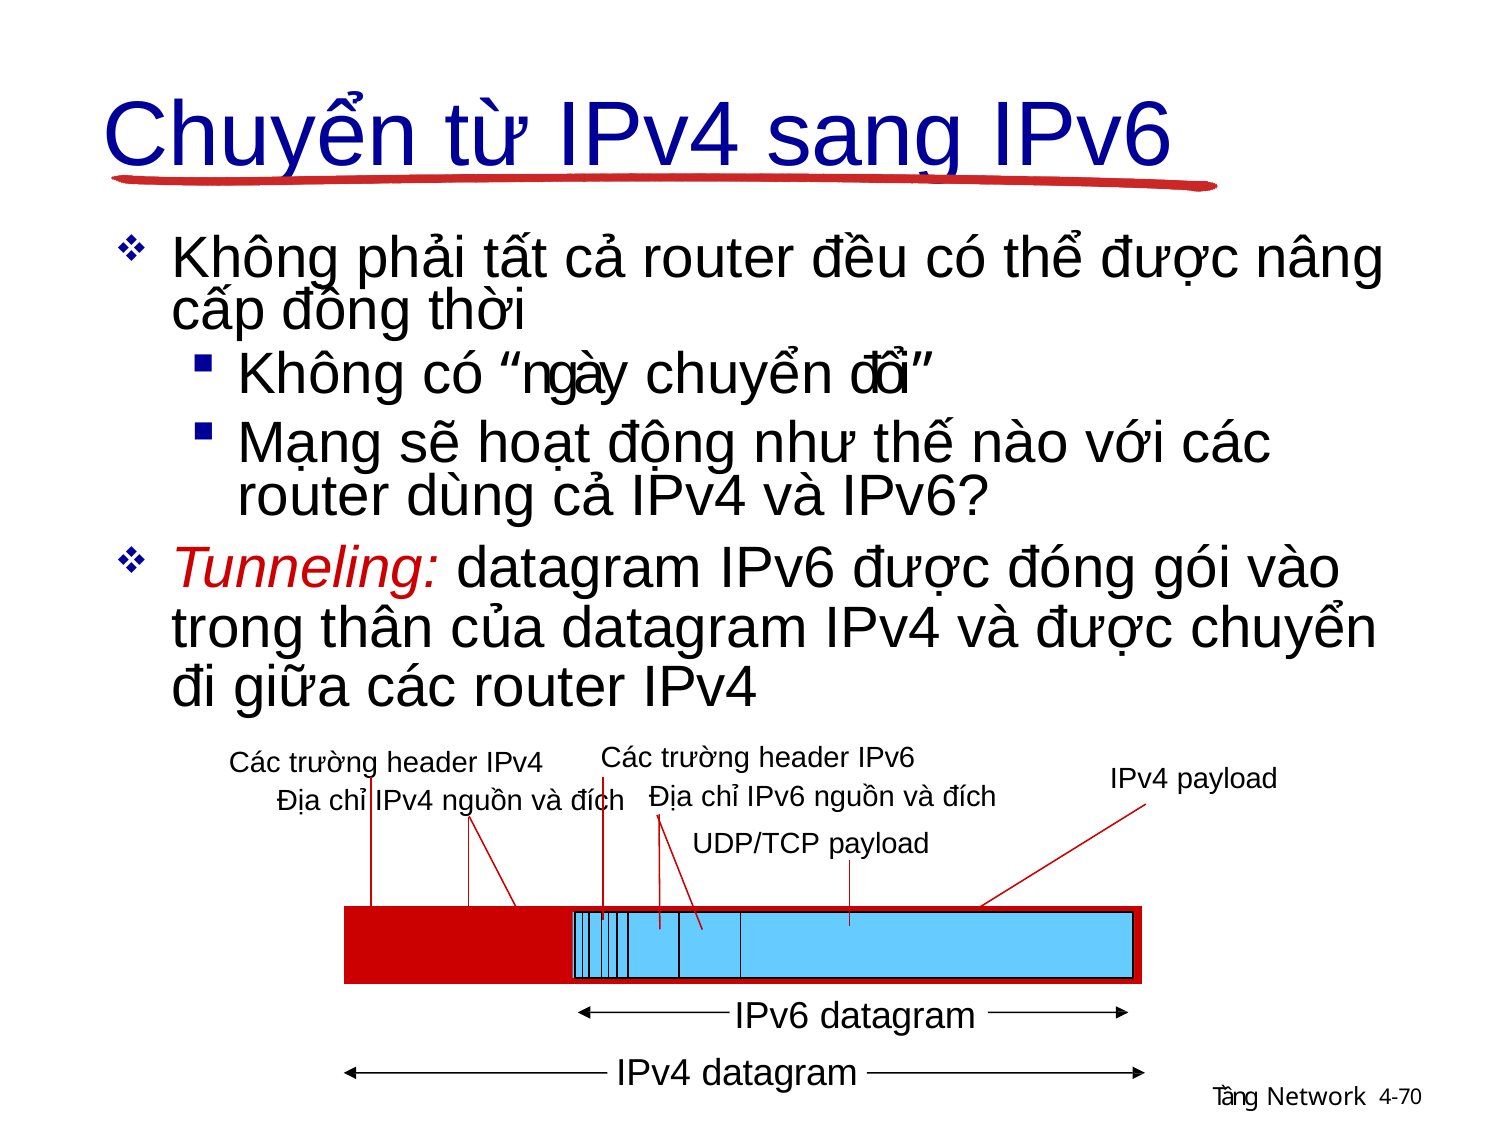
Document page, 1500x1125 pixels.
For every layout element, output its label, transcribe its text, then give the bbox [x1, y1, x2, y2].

text_box Không phải tất cả router đều có thể được nâng cấp đồng thời Không có “ngày chuyển đổi” Mạng sẽ hoạt động như thế nào với các router dùng cả IPv4 và IPv6? Tunneling: datagram IPv6 được đóng gói vào trong thân của datagram IPv4 và được chuyển đi giữa các router IPv4 [113, 216, 1387, 719]
picture [105, 167, 1232, 197]
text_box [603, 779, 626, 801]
text_box Địa chỉ IPv4 nguồn và đích [371, 779, 602, 817]
title Chuyển từ IPv4 sang IPv6 [12, 0, 1488, 262]
text_box IPv4 payload [1107, 757, 1281, 795]
text_box IPv6 datagram IPv4 datagram [613, 993, 980, 1094]
text_box Địa chỉ IPv4 nguồn và đích [274, 779, 370, 817]
text_box [343, 1066, 608, 1080]
text_box [987, 1006, 1129, 1019]
text_box [980, 1066, 1146, 1080]
text_box Các trường header IPv6 [598, 736, 917, 774]
text_box Tầng Network 4-70 [1210, 1066, 1434, 1114]
text_box Các trường header IPv4 [226, 741, 545, 779]
text_box [577, 1006, 730, 1019]
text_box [343, 905, 568, 985]
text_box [572, 803, 1147, 981]
text_box Địa chỉ IPv6 nguồn và đích [646, 775, 998, 801]
